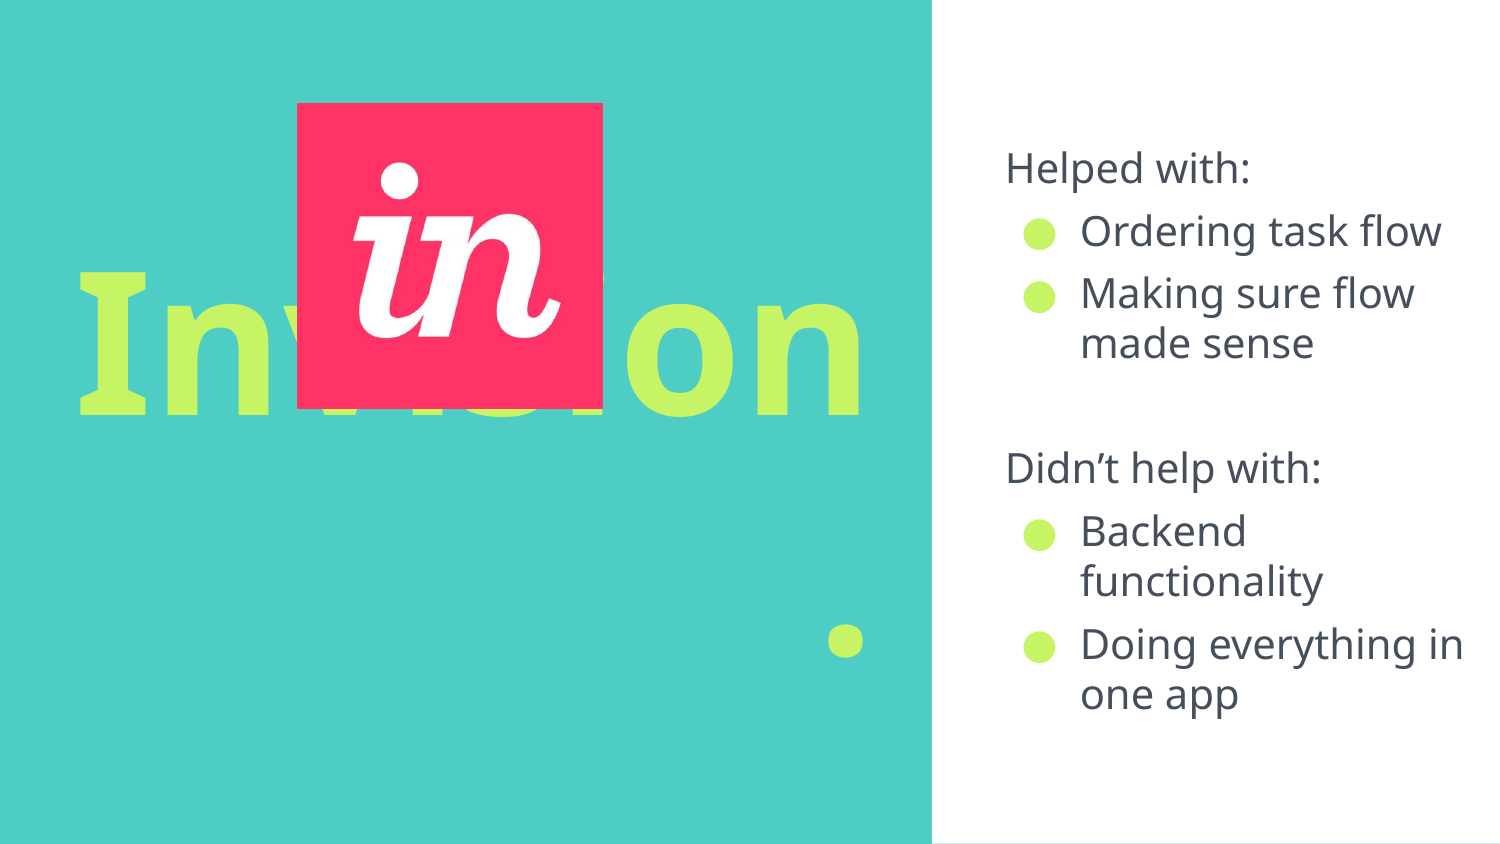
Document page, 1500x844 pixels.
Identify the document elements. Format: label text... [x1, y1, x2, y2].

subtitle Helped with: Ordering task flow Making sure flow made sense Didn’t help with: Backend functionality Doing everything in one app [989, 111, 1481, 733]
picture [296, 103, 603, 409]
title Invision. [10, 475, 889, 711]
